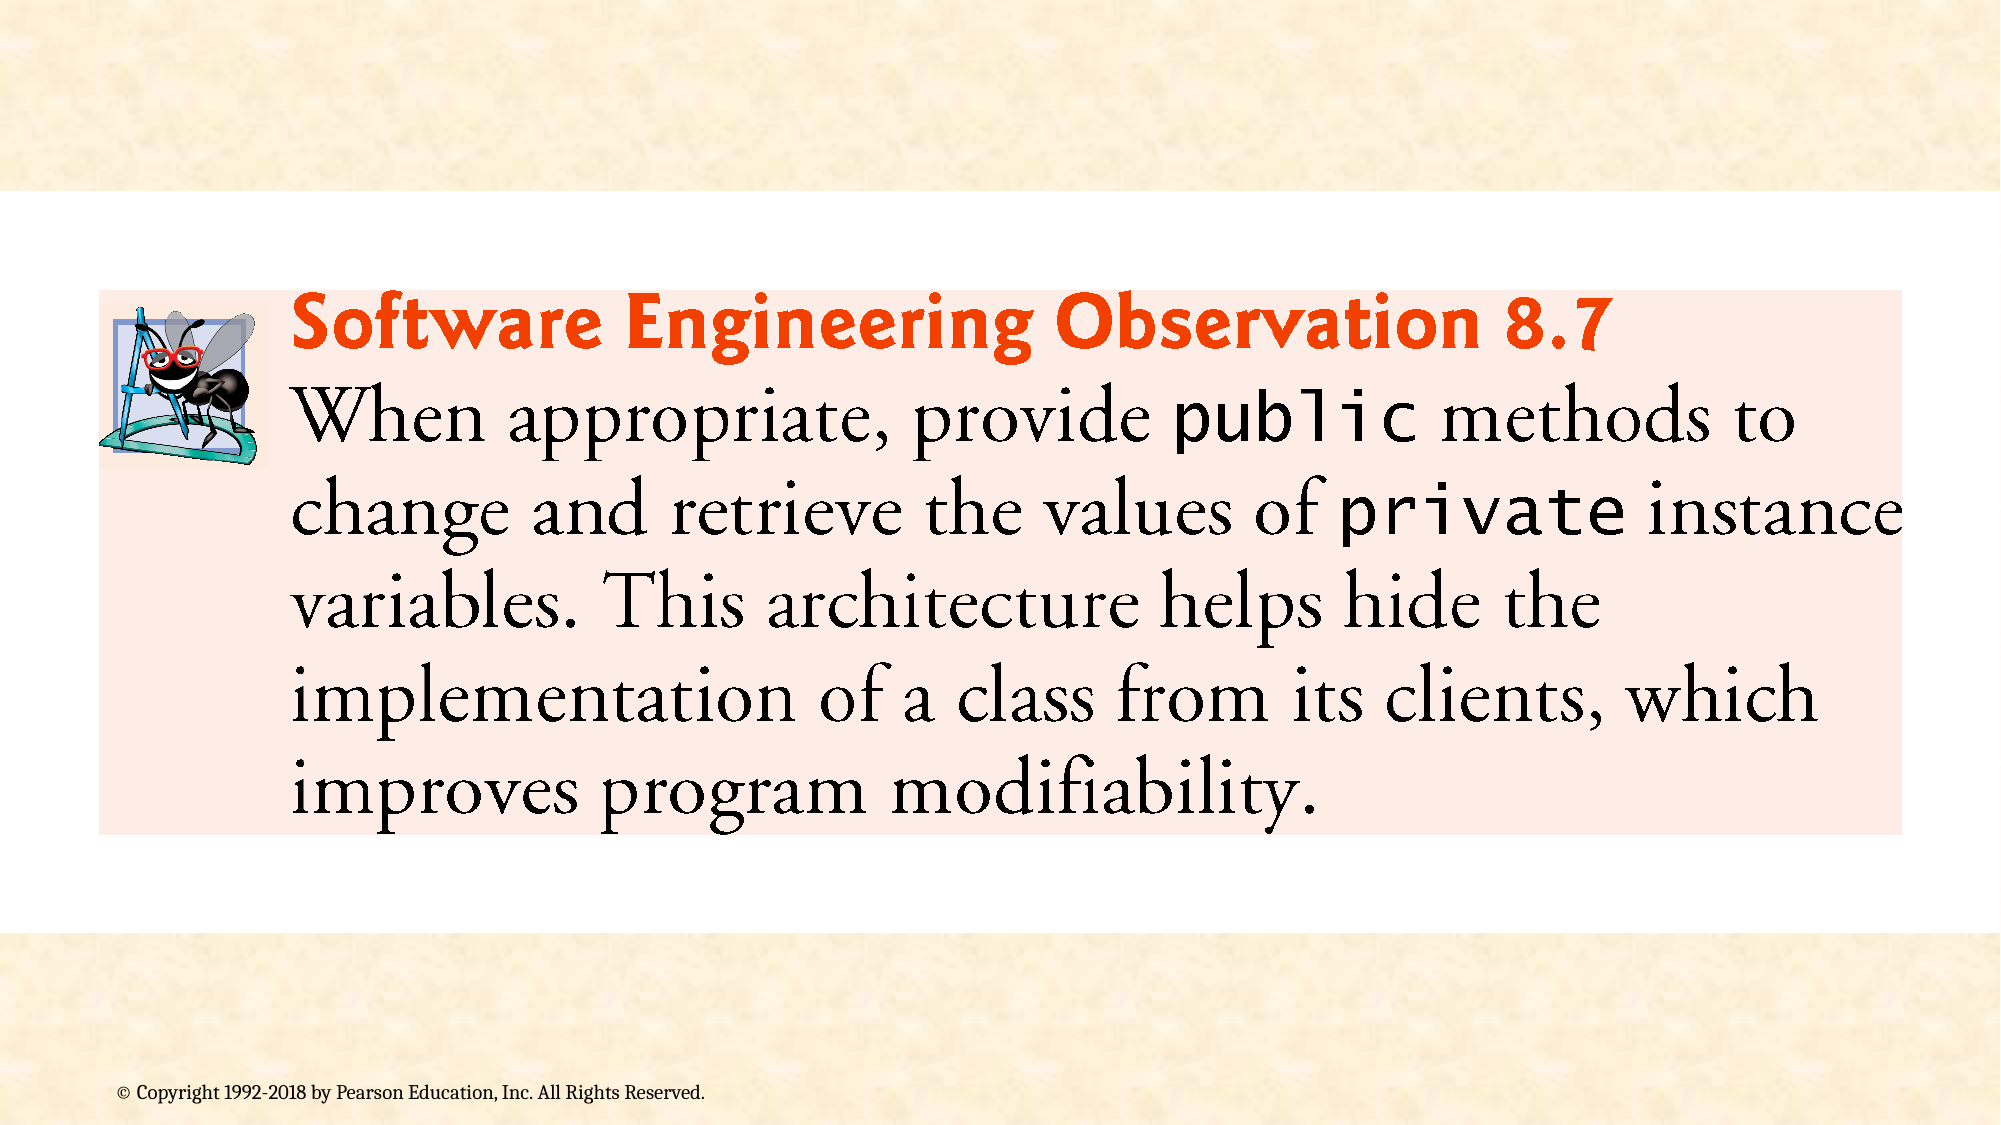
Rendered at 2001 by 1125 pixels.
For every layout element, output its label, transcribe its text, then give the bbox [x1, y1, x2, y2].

picture [0, 0, 2001, 1125]
footer © Copyright 1992-2018 by Pearson Education, Inc. All Rights Reserved. [99, 1051, 1473, 1112]
